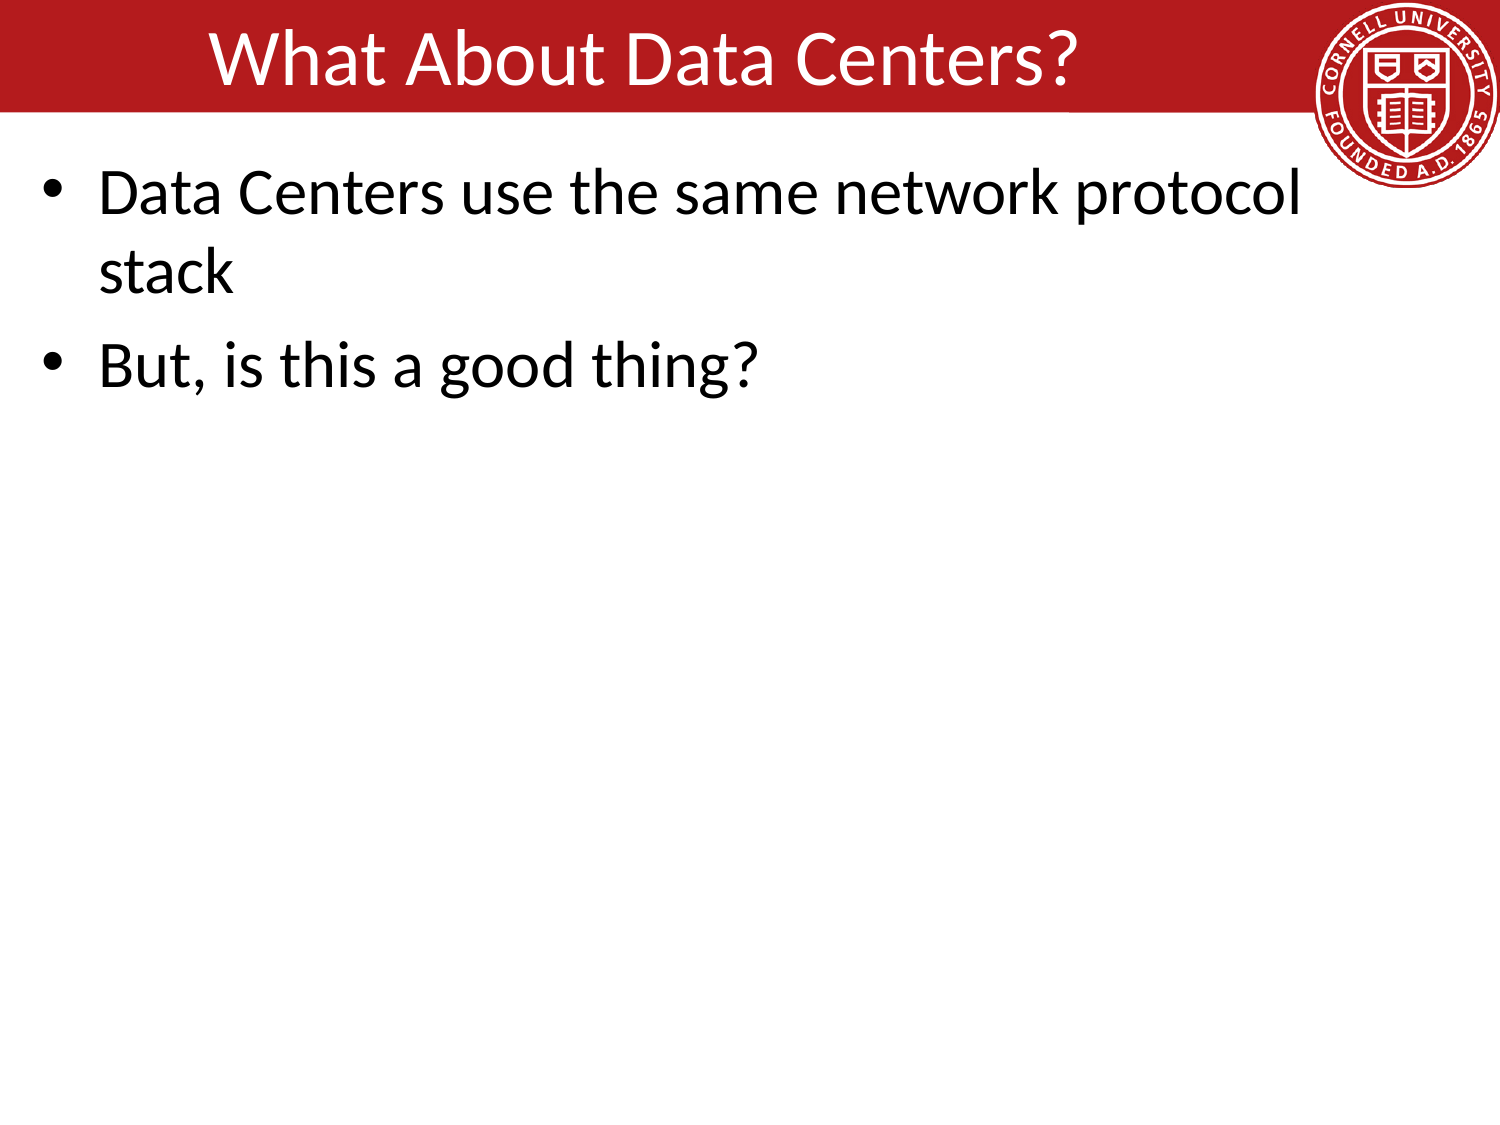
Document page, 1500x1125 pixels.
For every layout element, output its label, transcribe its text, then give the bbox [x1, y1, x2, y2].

title What About Data Centers? [0, 0, 1292, 110]
picture [1312, 0, 1500, 188]
list Data Centers use the same network protocol stack But, is this a good thing? [26, 139, 1471, 1005]
